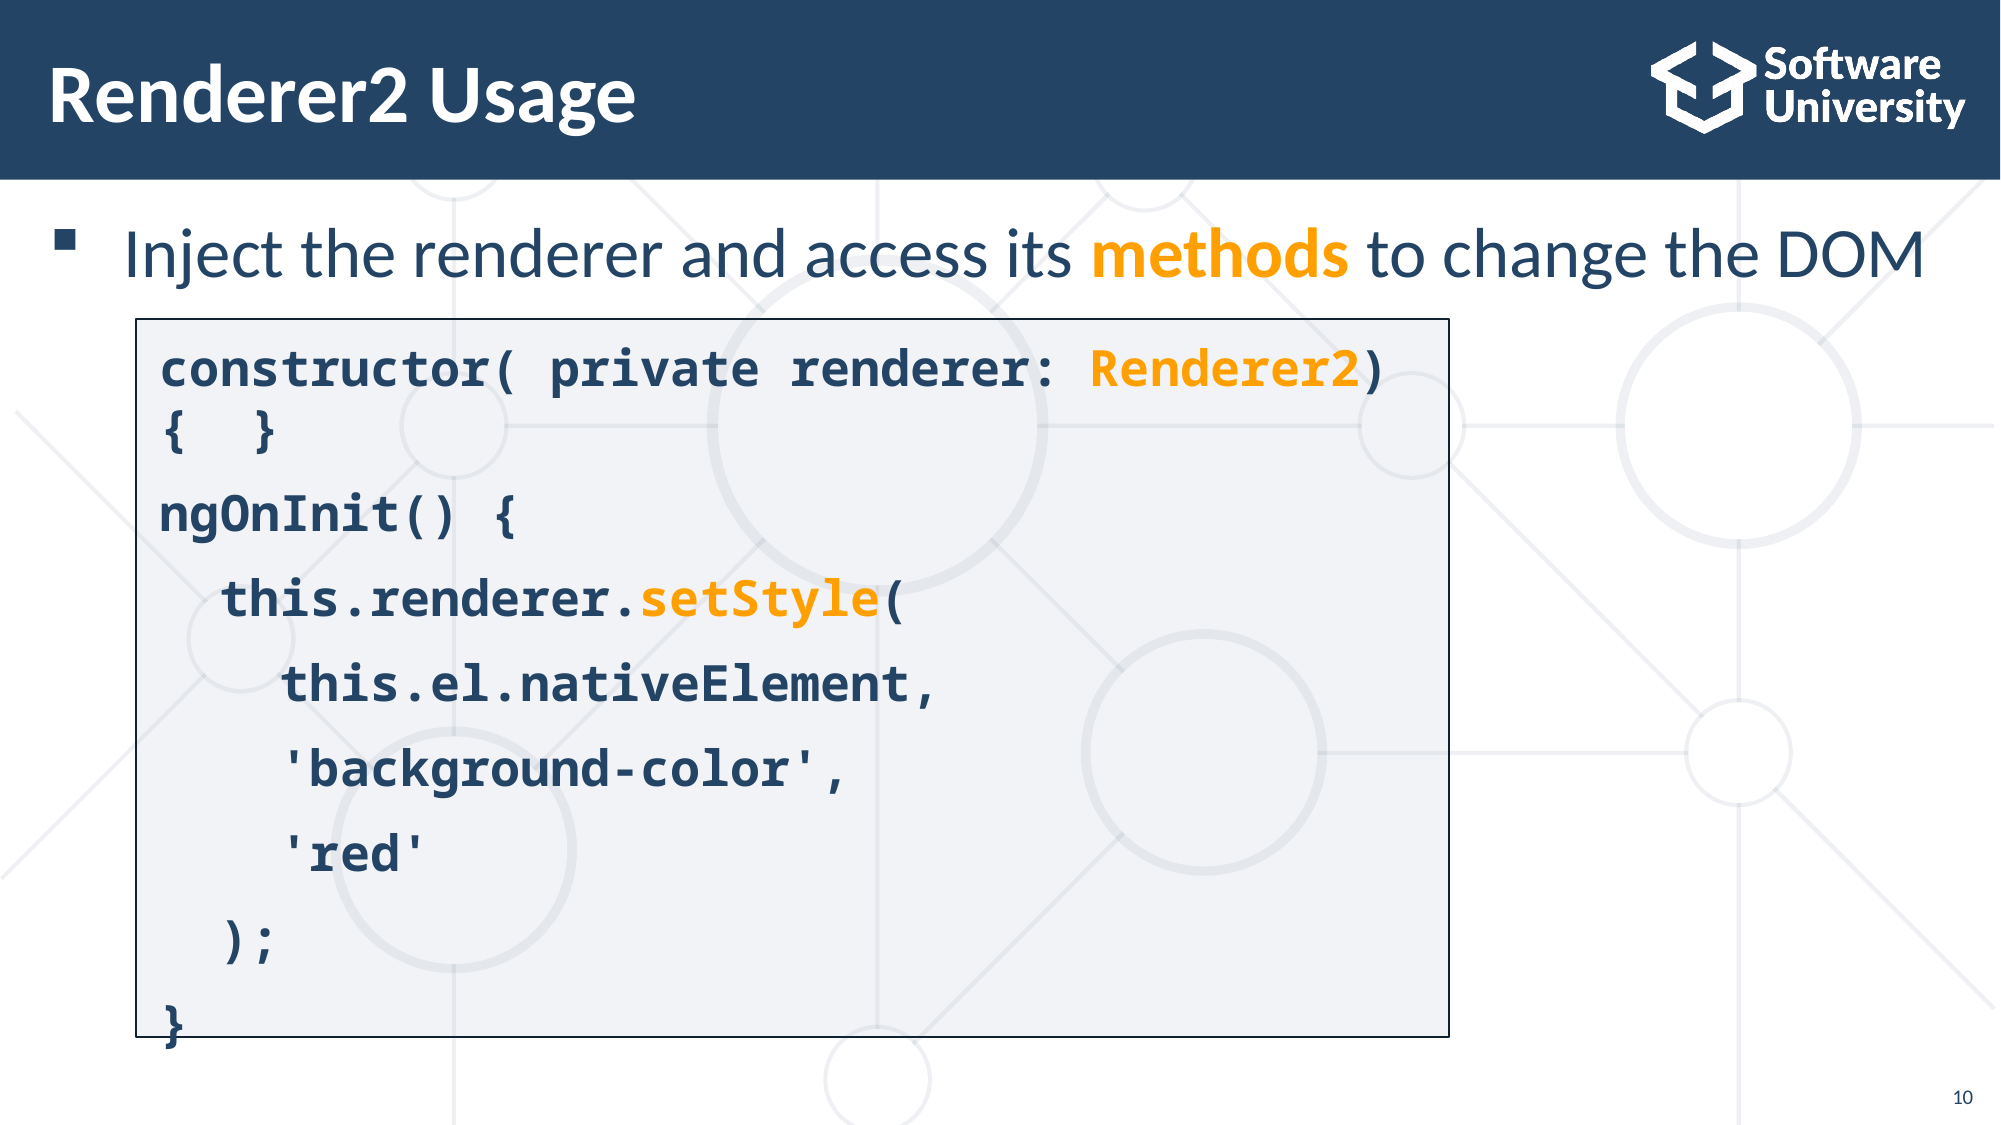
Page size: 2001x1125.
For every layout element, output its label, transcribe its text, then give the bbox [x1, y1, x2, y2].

text_box 10 [1927, 1067, 1989, 1117]
picture [1651, 41, 1966, 134]
list Inject the renderer and access its methods to change the DOM [31, 196, 1969, 1109]
list constructor( private renderer: Renderer2) { } ngOnInit() { this.renderer.setStyle( this.el.nativeElement, 'background-color', 'red' ); } [135, 318, 1450, 1038]
title Renderer2 Usage [31, 16, 1625, 162]
